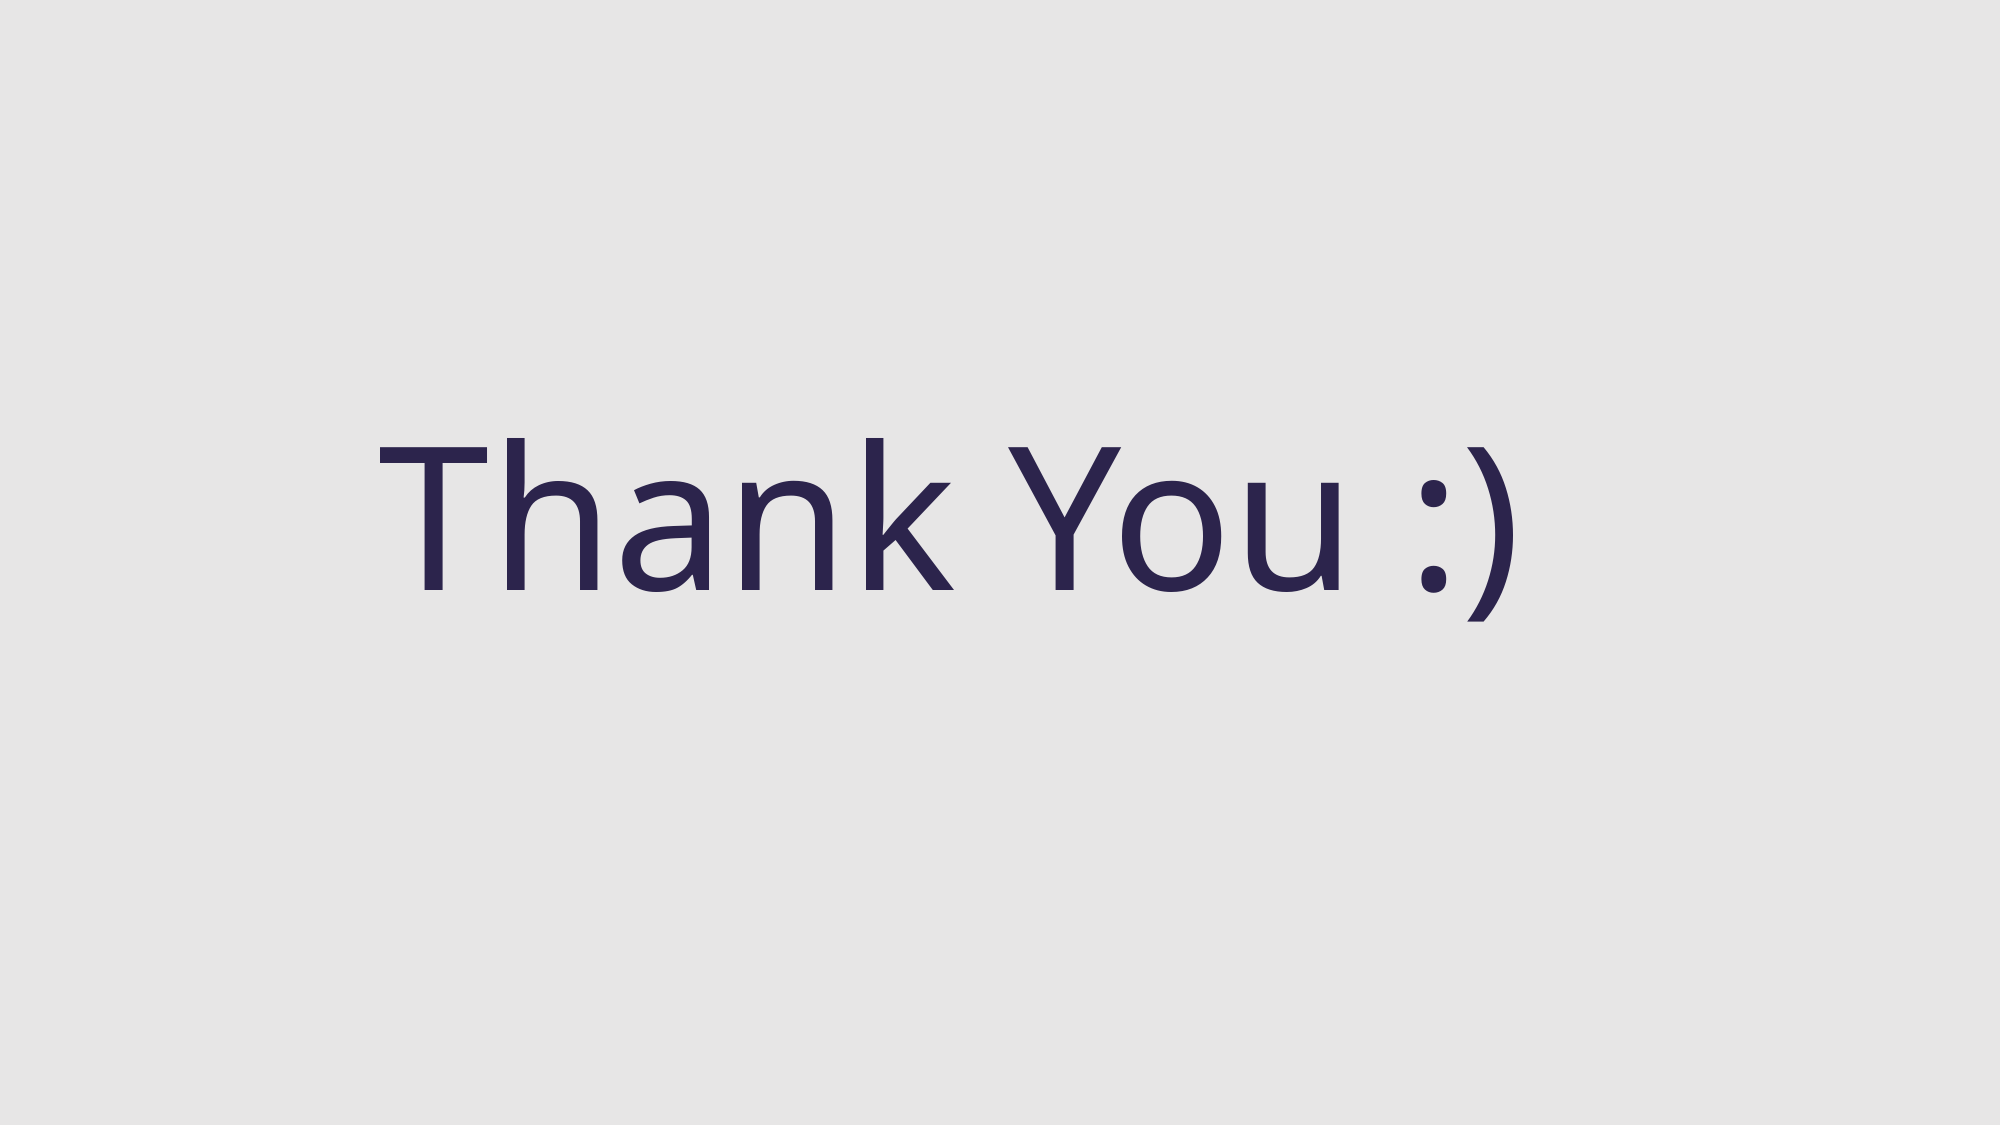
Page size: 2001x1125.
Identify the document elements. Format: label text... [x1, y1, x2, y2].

text_box [0, 0, 2000, 1125]
text_box Thank You :) [364, 383, 1777, 638]
